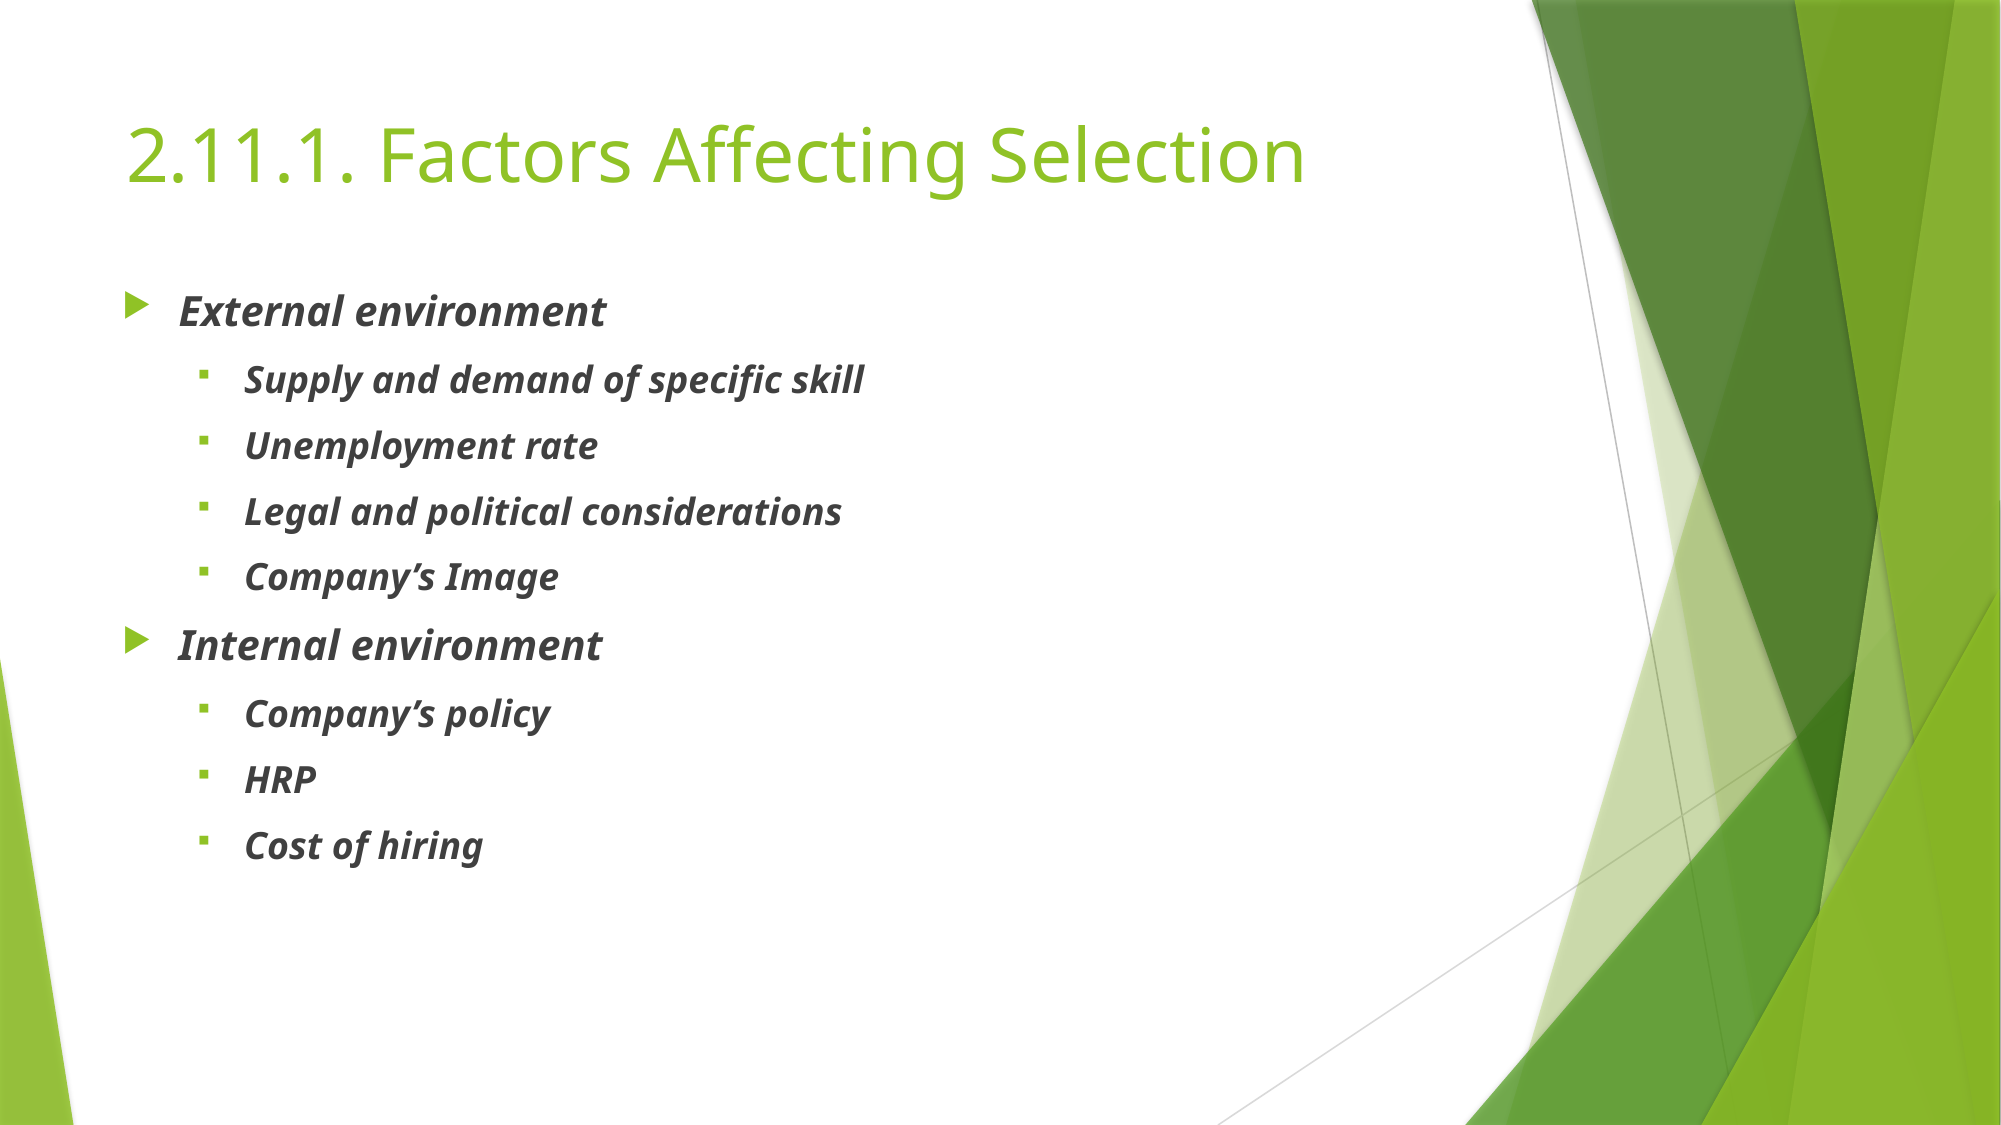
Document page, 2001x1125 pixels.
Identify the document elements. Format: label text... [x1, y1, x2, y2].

title 2.11.1. Factors Affecting Selection [111, 99, 1522, 317]
list External environment Supply and demand of specific skill Unemployment rate Legal and political considerations Company’s Image Internal environment Company’s policy HRP Cost of hiring [107, 277, 1518, 914]
